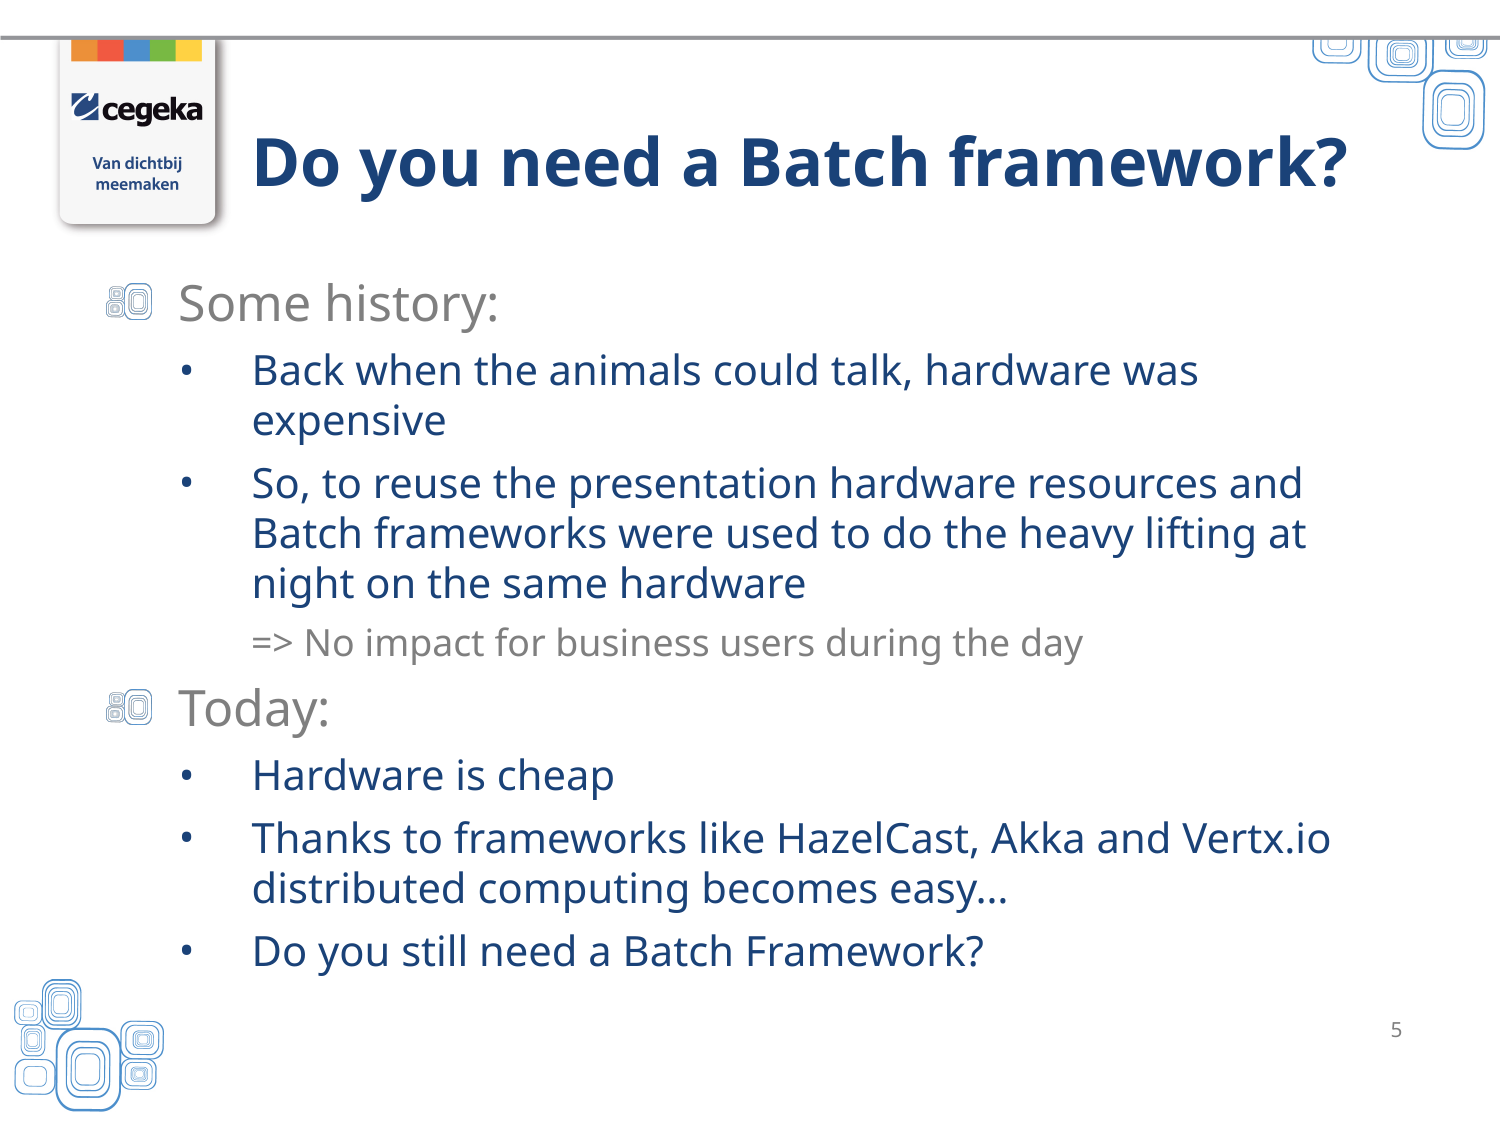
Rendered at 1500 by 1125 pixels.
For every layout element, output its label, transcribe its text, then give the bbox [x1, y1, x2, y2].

picture [0, 0, 1500, 245]
picture [0, 979, 164, 1125]
title Do you need a Batch framework? [236, 86, 1418, 233]
picture [106, 689, 152, 725]
picture [106, 283, 152, 320]
list Some history: Back when the animals could talk, hardware was expensive So, to reuse the presentation hardware resources and Batch frameworks were used to do the heavy lifting at night on the same hardware => No impact for business users during the day Today: Hardware is cheap Thanks to frameworks like HazelCast, Akka and Vertx.io distributed computing becomes easy… Do you still need a Batch Framework? [88, 264, 1418, 1009]
slide_number 5 [1330, 1012, 1418, 1049]
